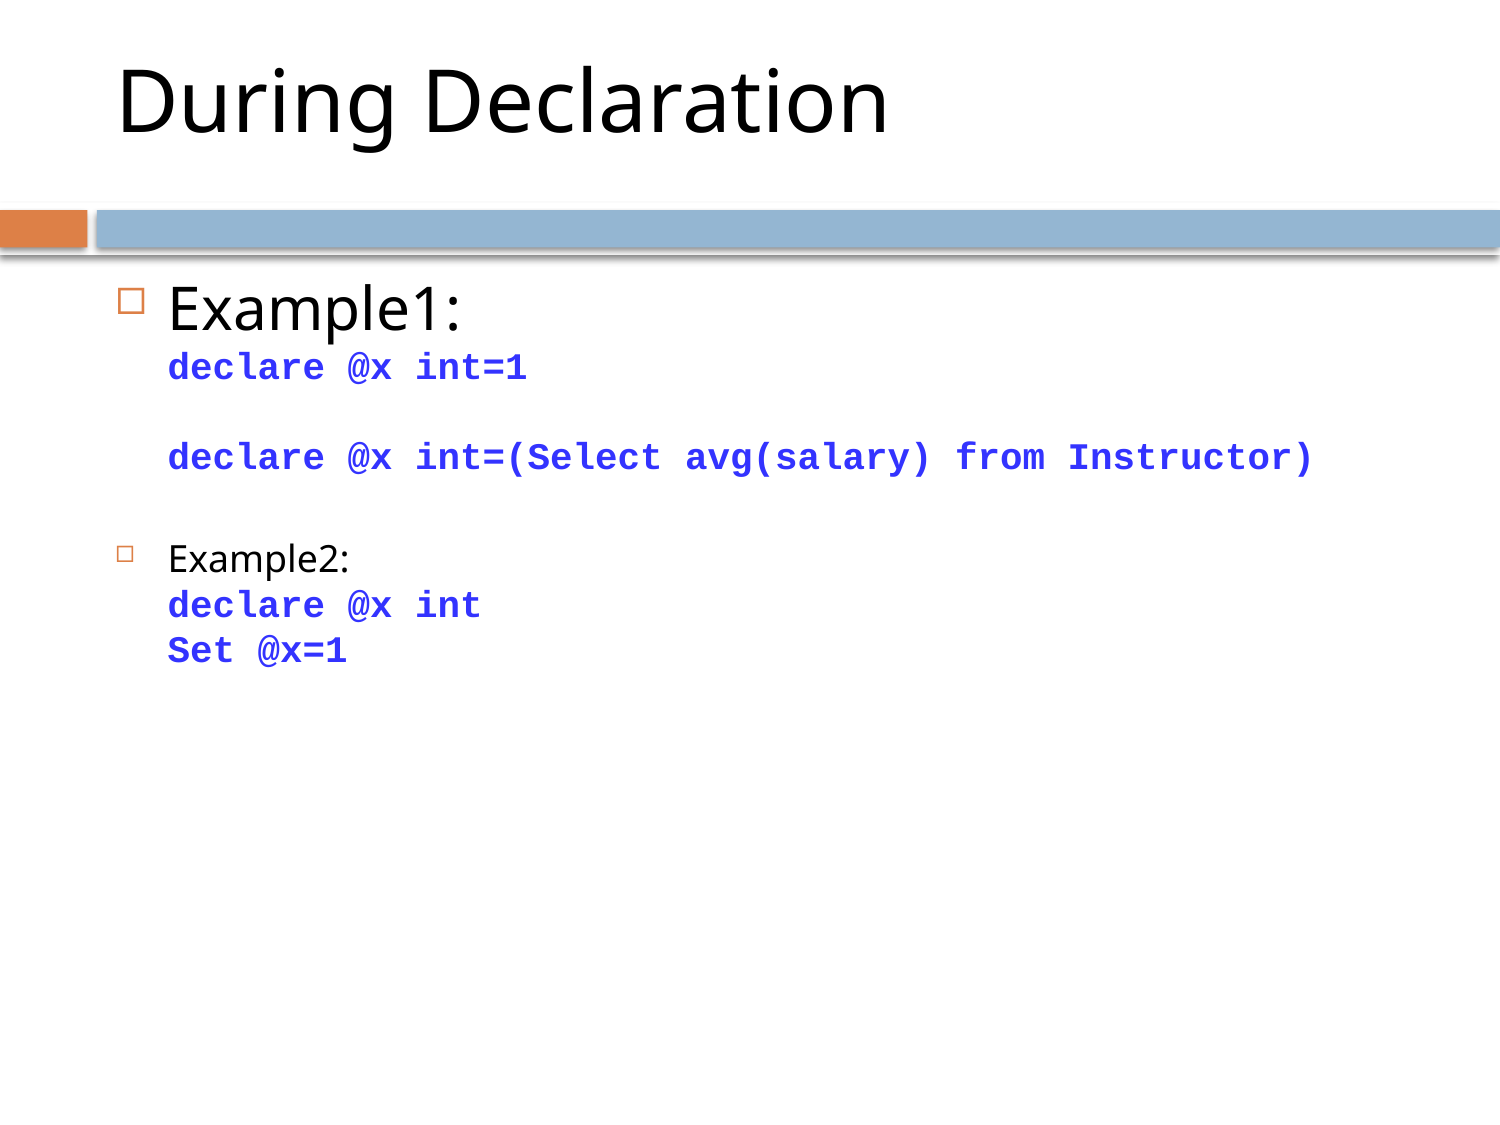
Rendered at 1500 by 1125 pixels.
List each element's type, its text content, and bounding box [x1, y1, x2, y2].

list Example1: declare @x int=1 declare @x int=(Select avg(salary) from Instructor) Example2: declare @x int Set @x=1 [100, 262, 1438, 1000]
title During Declaration [100, 37, 1438, 200]
